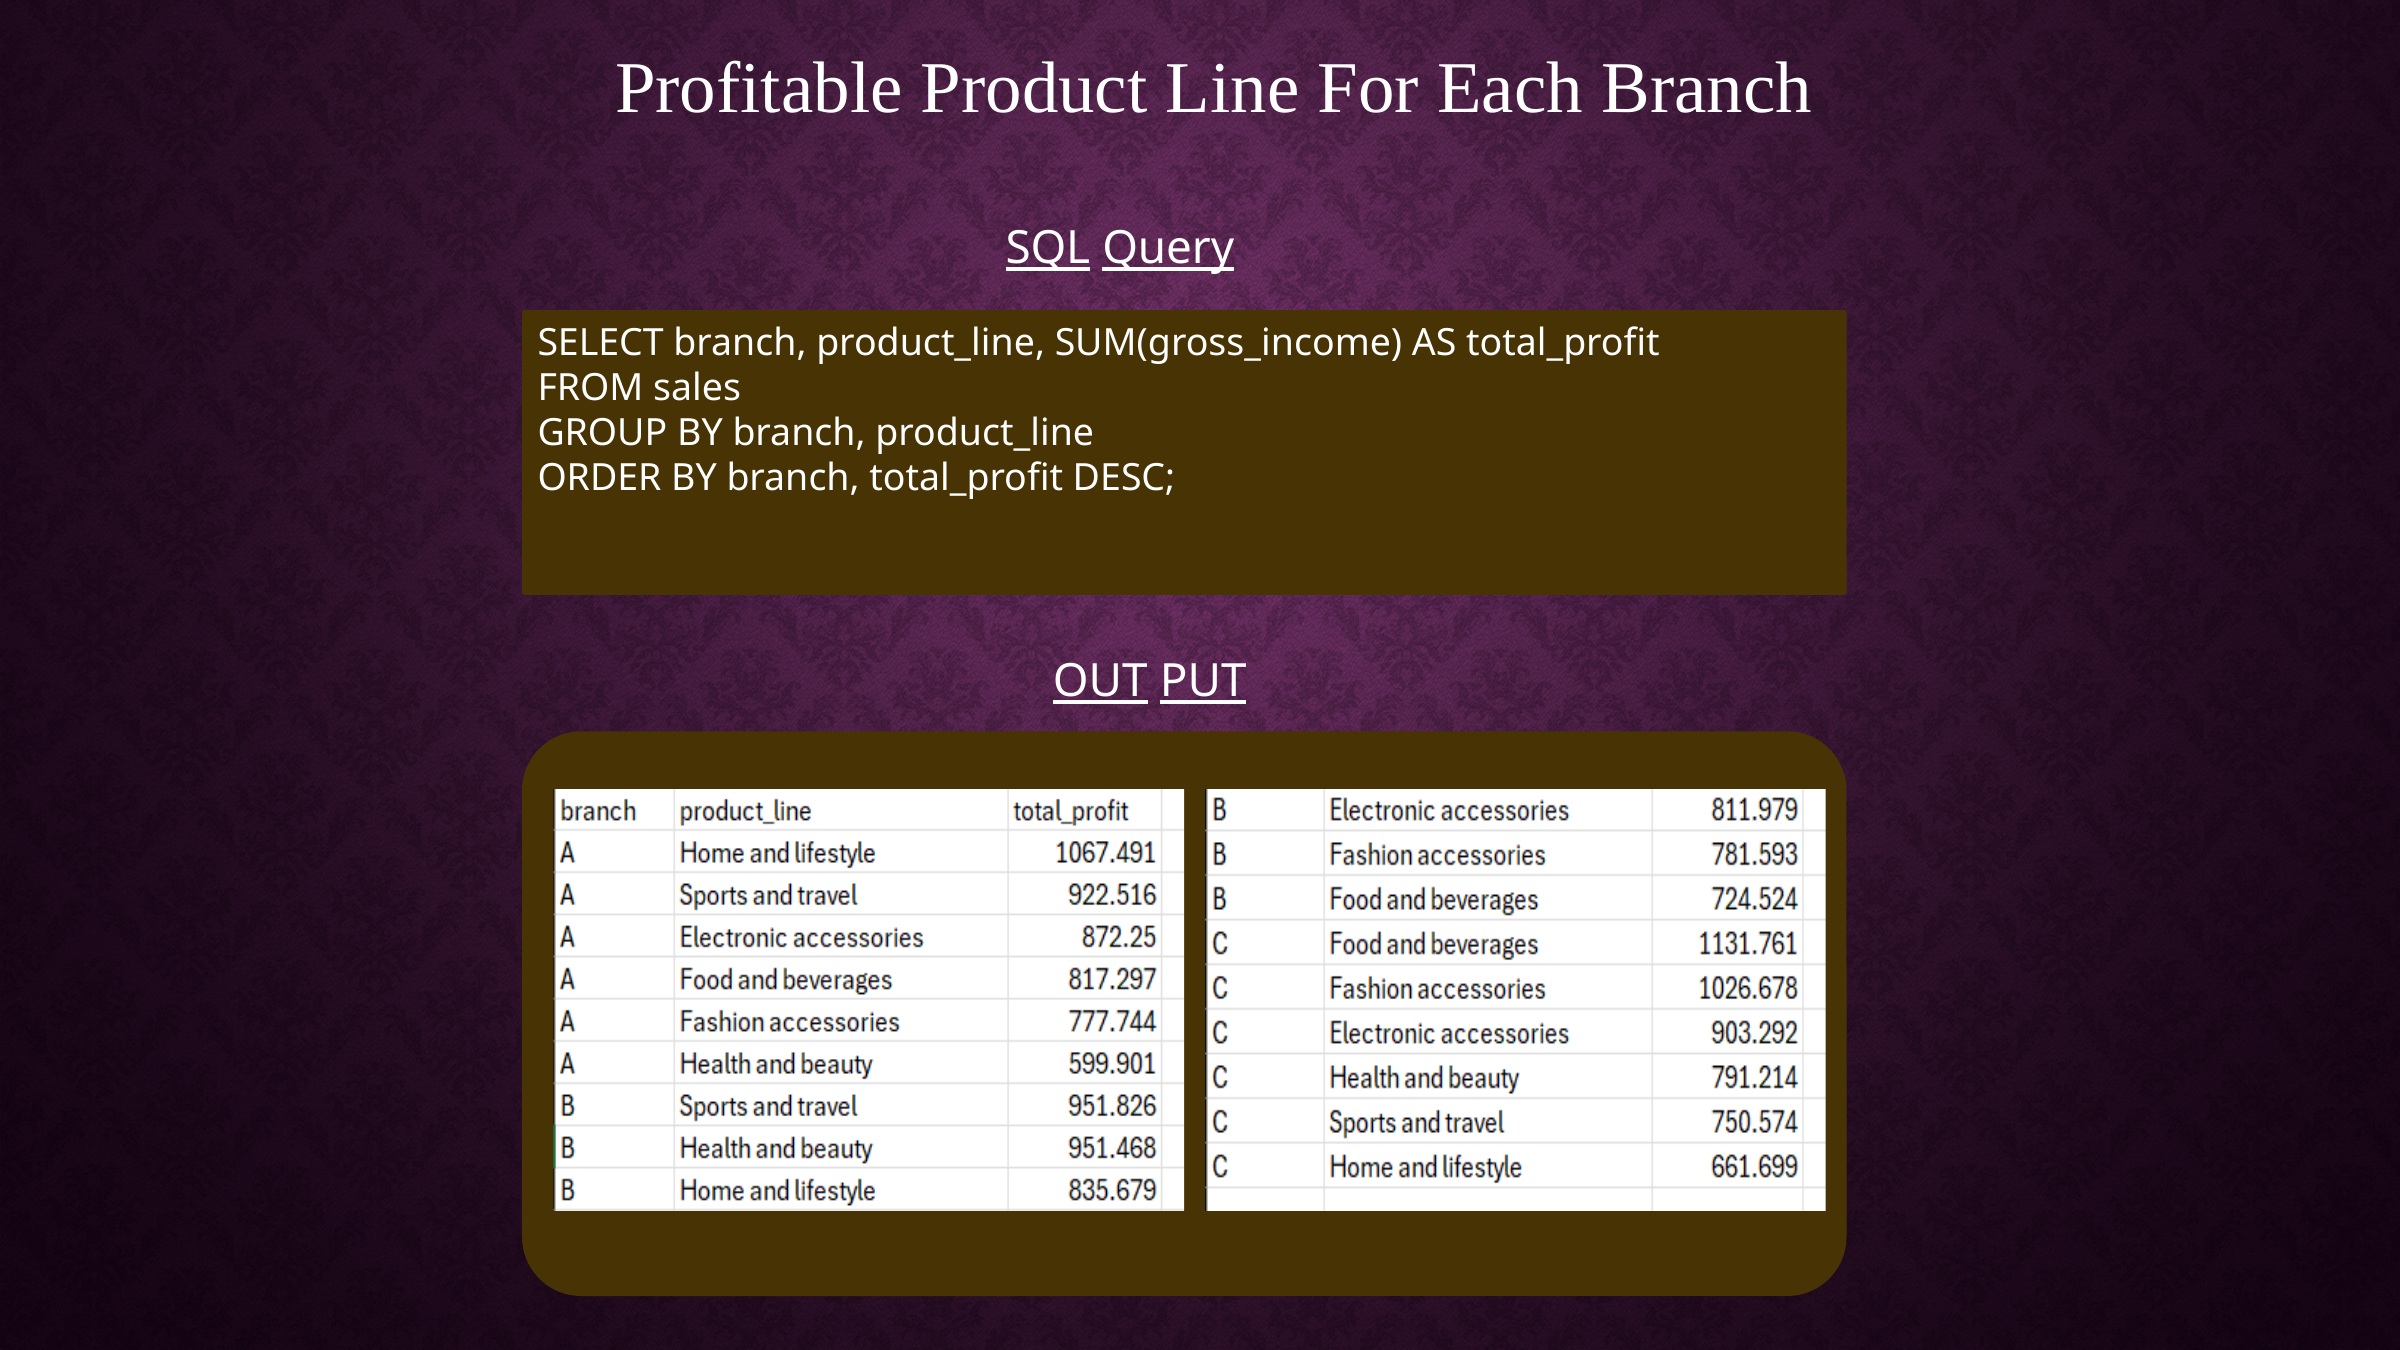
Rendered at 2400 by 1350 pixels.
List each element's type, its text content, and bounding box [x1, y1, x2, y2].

text_box SELECT branch, product_line, SUM(gross_income) AS total_profit FROM sales GROUP BY branch, product_line ORDER BY branch, total_profit DESC; [521, 310, 1847, 595]
picture [552, 788, 1185, 1211]
text_box SQL Query [990, 210, 1262, 281]
text_box OUT PUT [1014, 643, 1286, 714]
text_box [521, 731, 1847, 1297]
picture [1204, 788, 1827, 1211]
text_box Profitable Product Line For Each Branch [697, 70, 1713, 202]
